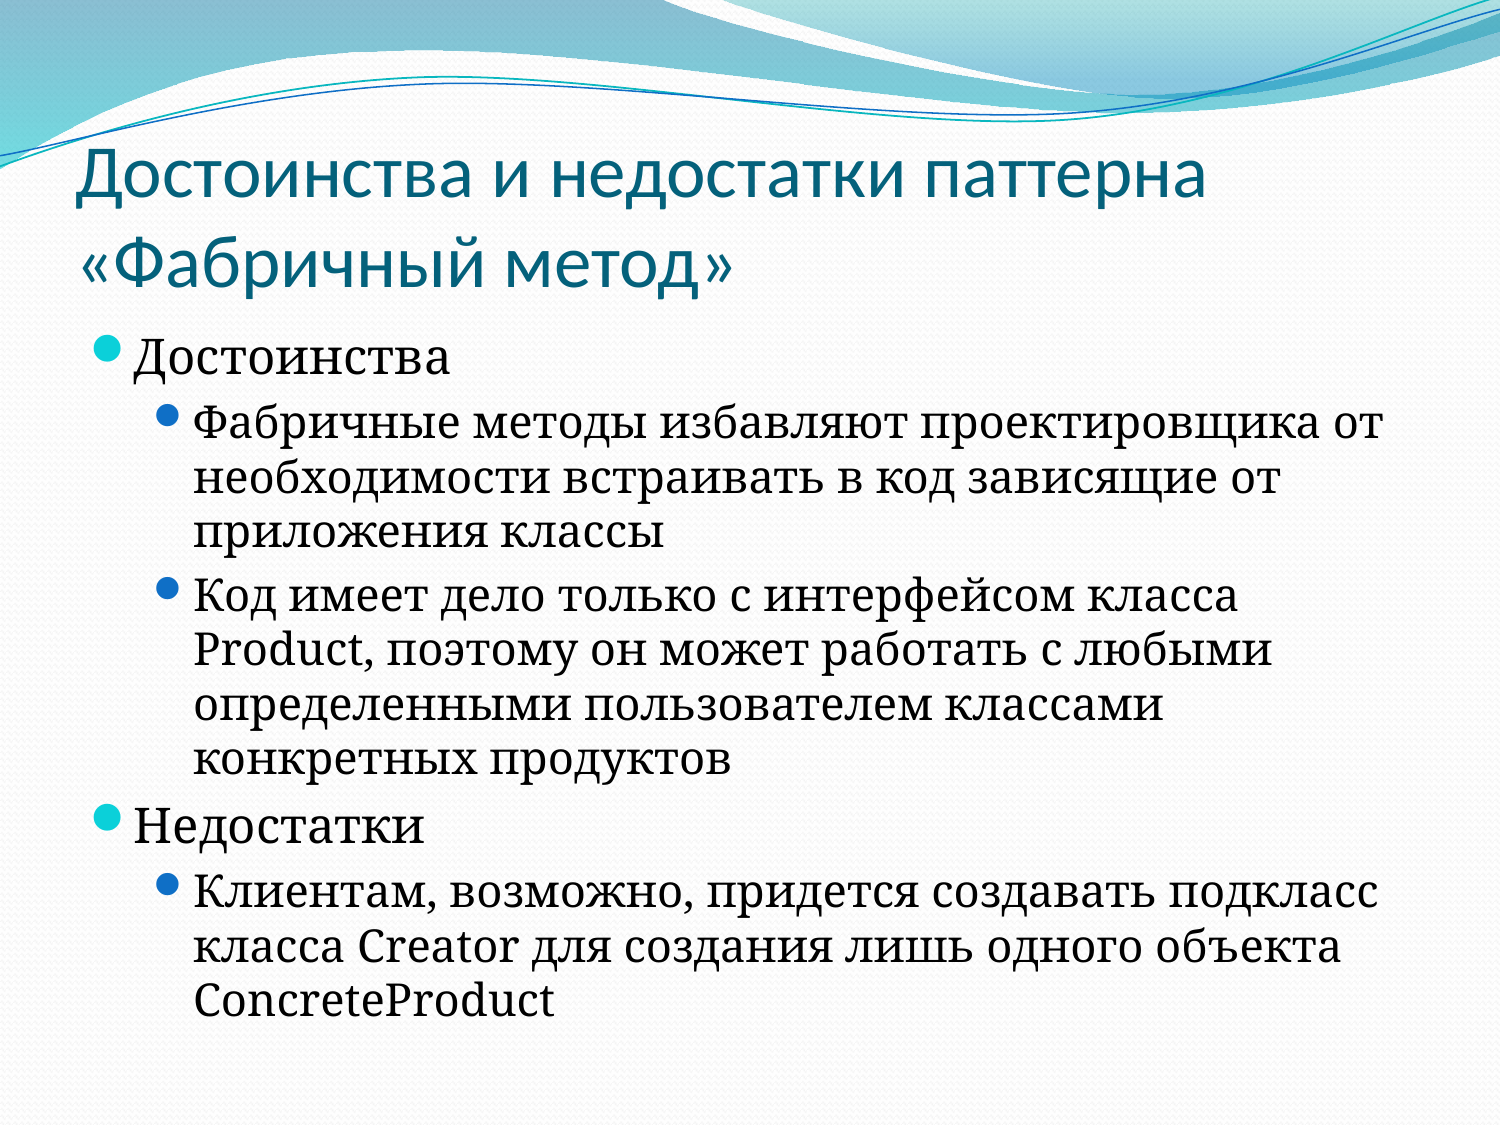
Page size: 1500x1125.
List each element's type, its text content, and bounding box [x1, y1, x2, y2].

list Достоинства Фабричные методы избавляют проектировщика от необходимости встраивать в код зависящие от приложения классы Код имеет дело только с интерфейсом класса Product, поэтому он может работать с любыми определенными пользователем классами конкретных продуктов Недостатки Клиентам, возможно, придется создавать подкласс класса Creator для создания лишь одного объекта ConcreteProduct [75, 317, 1425, 1038]
title Достоинства и недостатки паттерна «Фабричный метод» [75, 115, 1425, 303]
